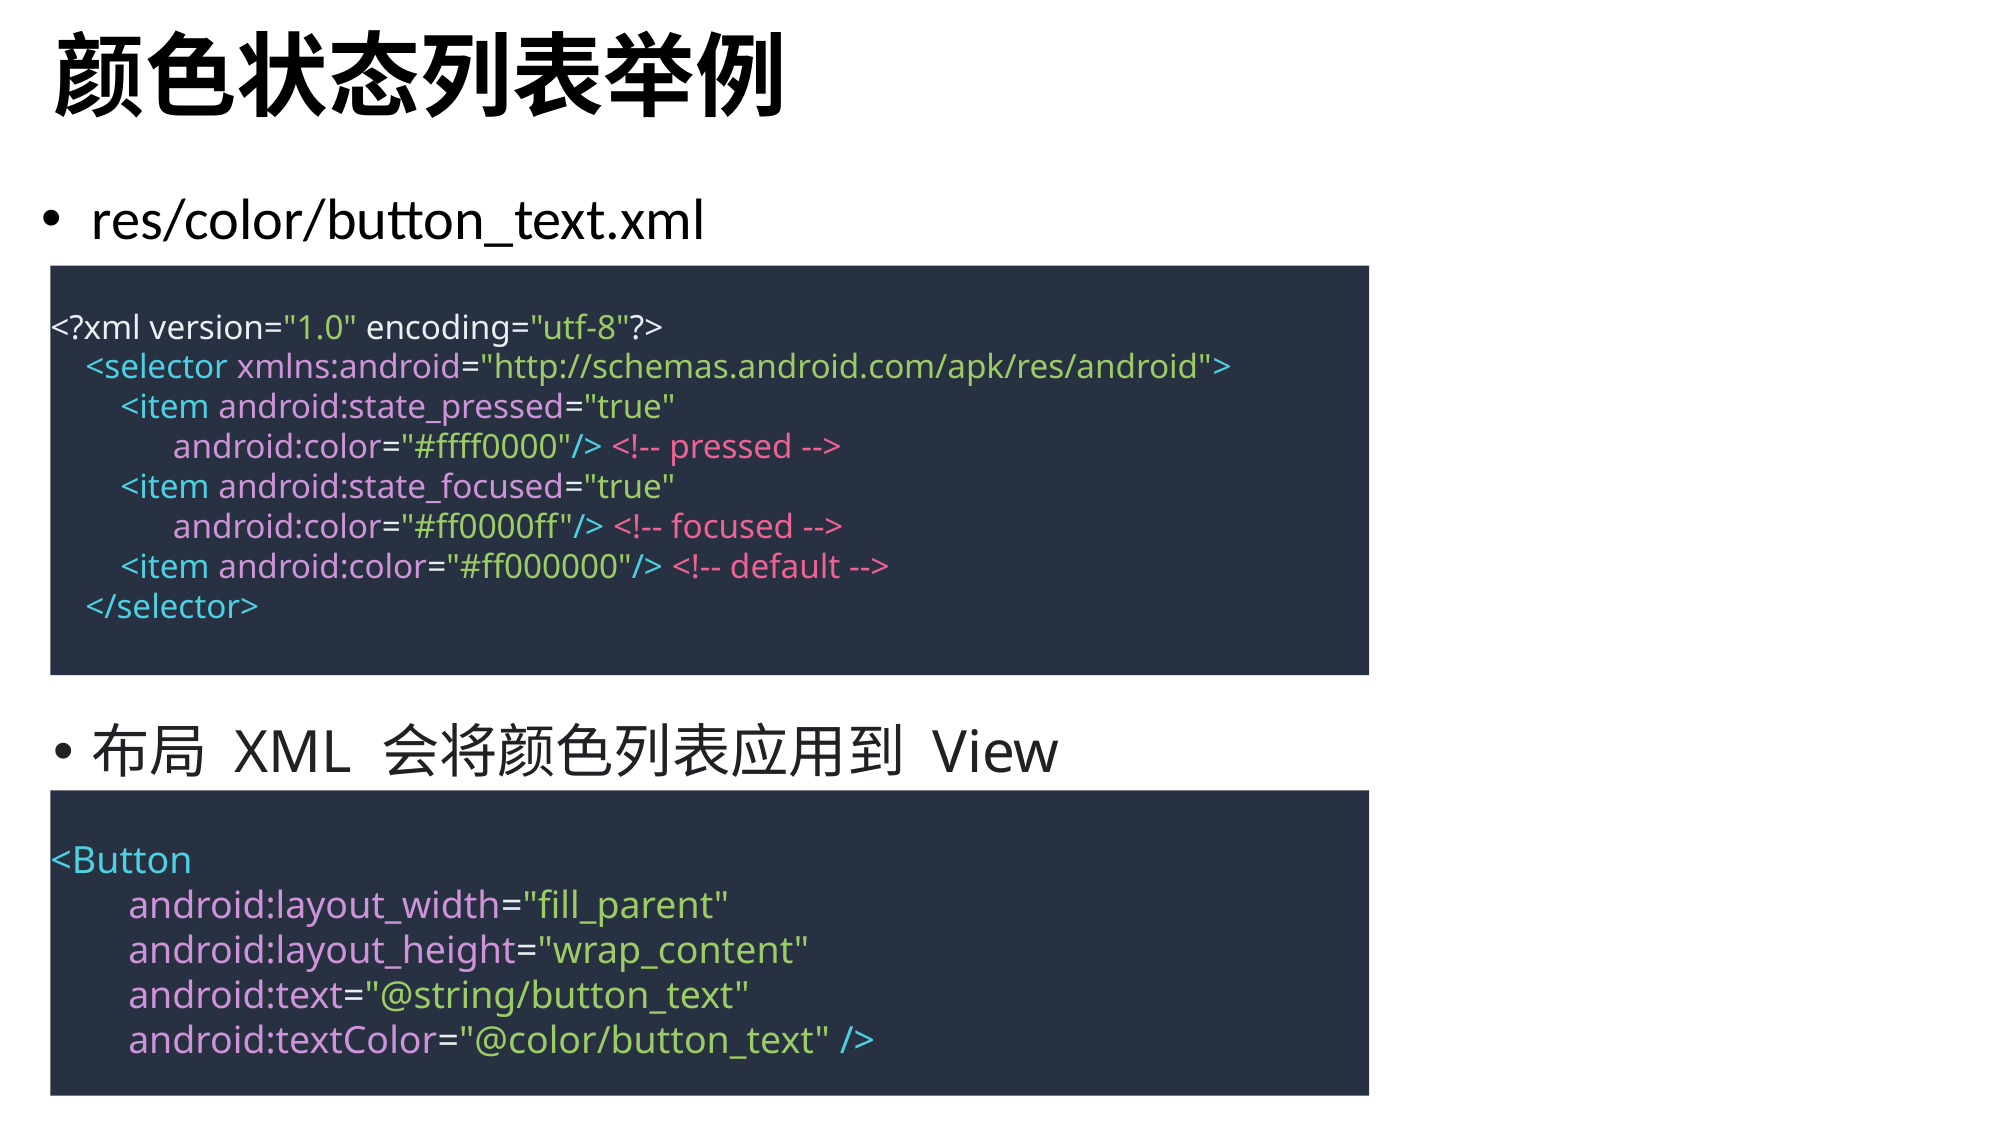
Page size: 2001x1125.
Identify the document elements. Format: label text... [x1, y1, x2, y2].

text_box <Button android:layout_width="fill_parent" android:layout_height="wrap_content" android:text="@string/button_text" android:textColor="@color/button_text" /> [50, 790, 1370, 1096]
text_box 布局 XML 会将颜色列表应用到 View [38, 714, 1134, 799]
text_box <?xml version="1.0" encoding="utf-8"?> <selector xmlns:android="http://schemas.android.com/apk/res/android"> <item android:state_pressed="true" android:color="#ffff0000"/> <!-- pressed --> <item android:state_focused="true" android:color="#ff0000ff"/> <!-- focused --> <item android:color="#ff000000"/> <!-- default --> </selector> [50, 265, 1370, 676]
title 颜色状态列表举例 [38, 0, 1764, 160]
list res/color/button_text.xml [26, 182, 822, 267]
